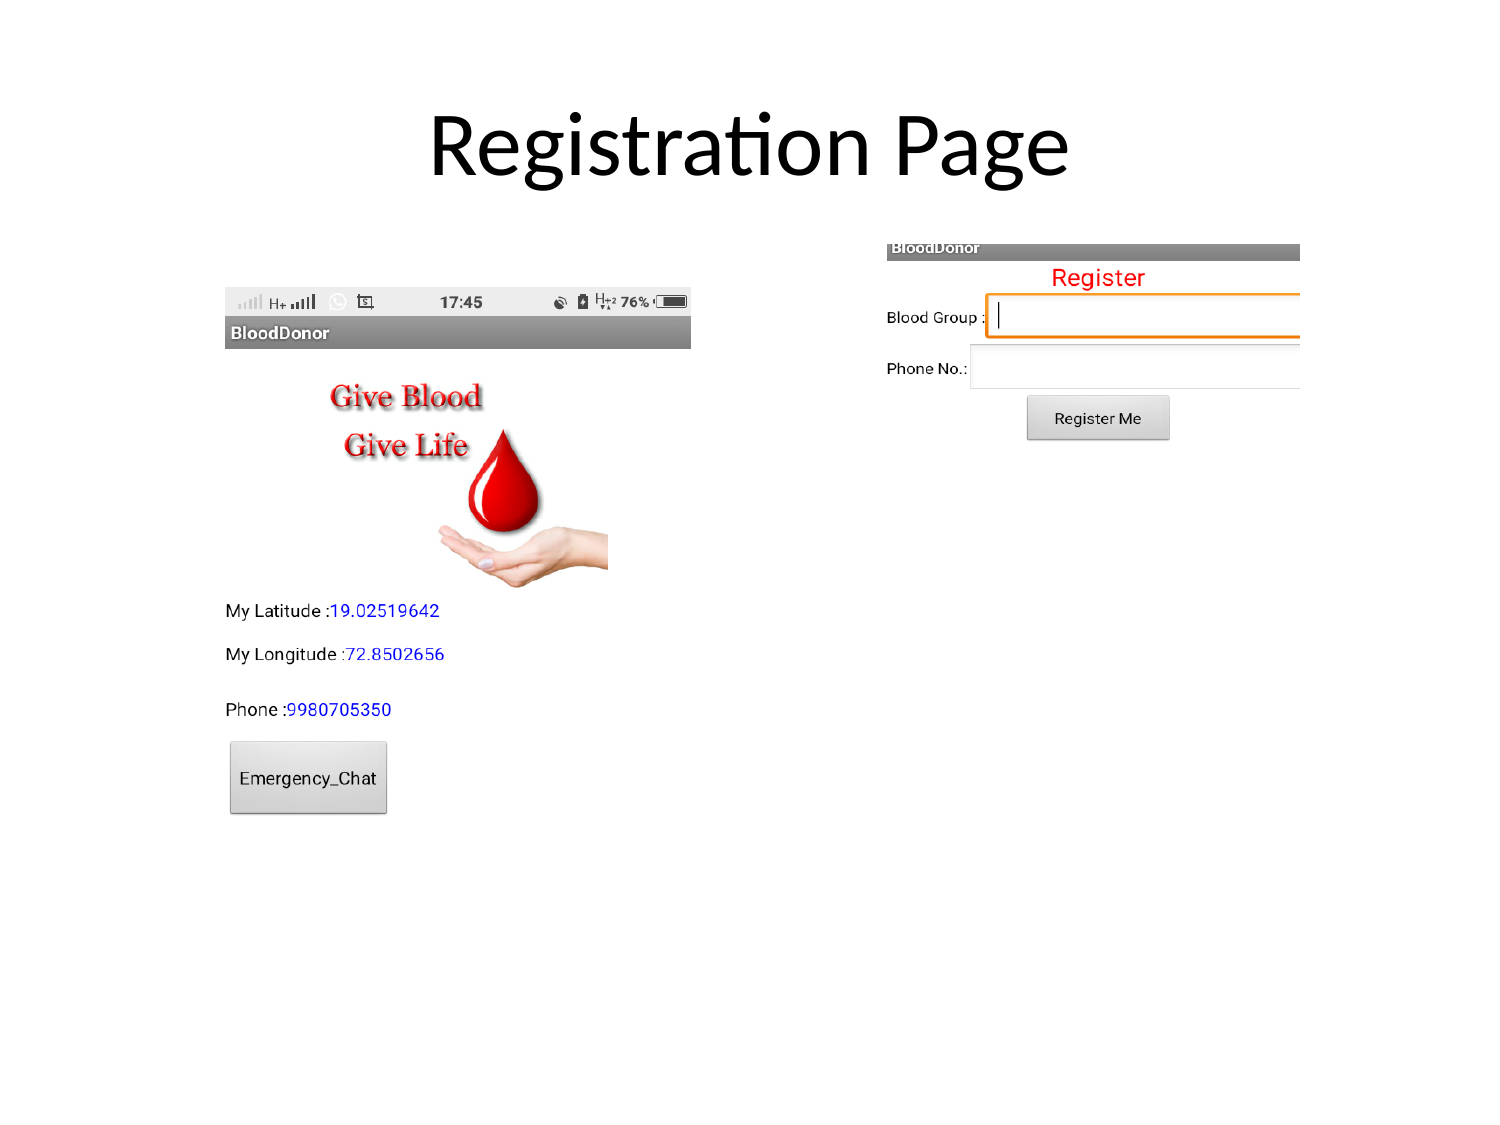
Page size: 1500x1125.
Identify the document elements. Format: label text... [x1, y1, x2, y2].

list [887, 244, 1301, 876]
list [224, 287, 691, 1044]
title Registration Page [75, 45, 1425, 233]
